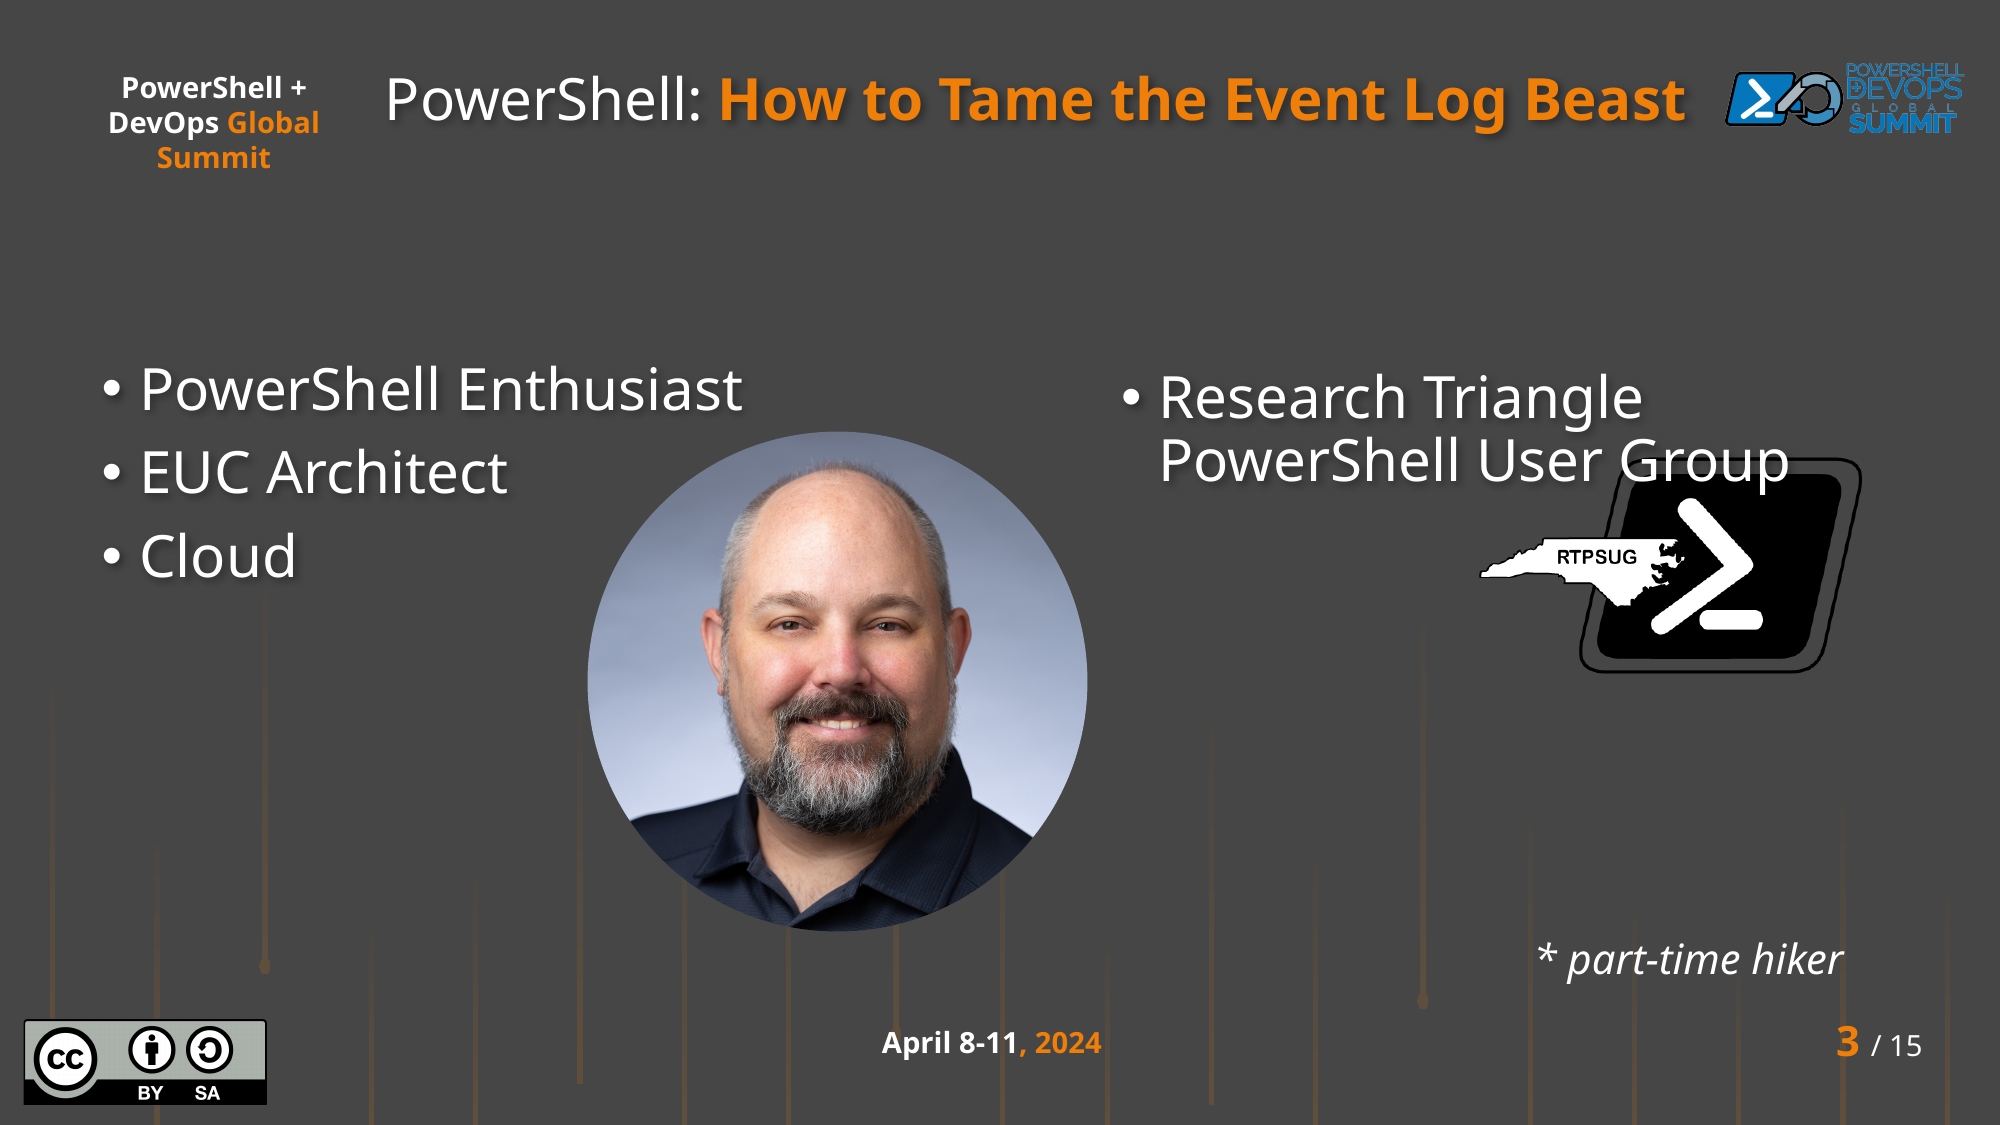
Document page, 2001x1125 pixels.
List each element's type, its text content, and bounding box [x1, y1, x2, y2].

picture [23, 1019, 267, 1105]
title PowerShell: How to Tame the Event Log Beast [367, 25, 1704, 179]
picture [1725, 61, 1965, 139]
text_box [1106, 360, 1892, 675]
picture [587, 431, 1088, 932]
list PowerShell Enthusiast EUC Architect Cloud [86, 352, 873, 622]
text_box * part-time hiker [1519, 931, 2000, 1007]
